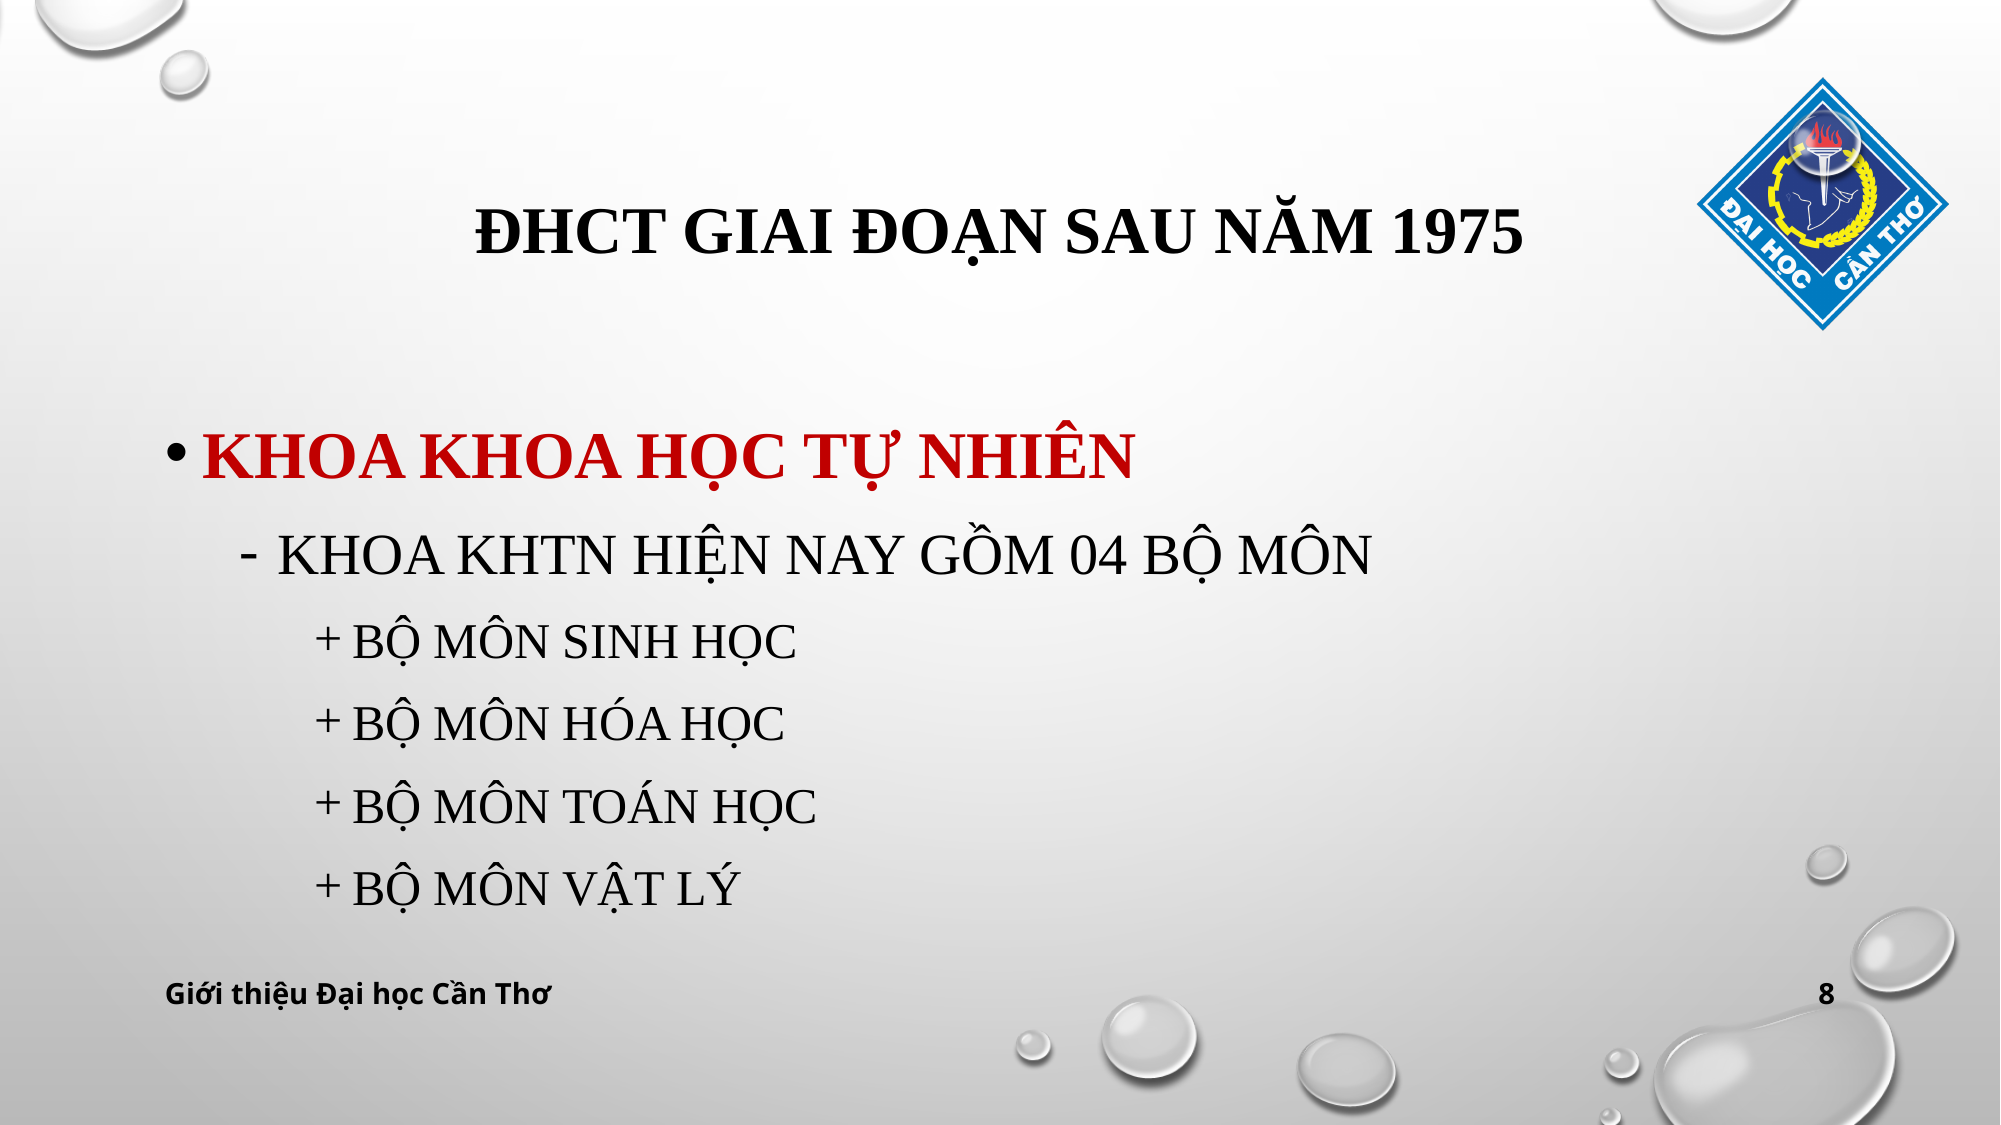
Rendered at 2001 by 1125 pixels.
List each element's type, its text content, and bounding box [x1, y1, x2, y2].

footer Giới thiệu Đại học Cần Thơ [149, 965, 1245, 1025]
slide_number 8 [1724, 965, 1851, 1025]
title Đhct GIAI ĐOẠN SAU NĂM 1975 [149, 101, 1851, 364]
picture [0, 0, 2000, 1125]
list Khoa khoa học tự nhiên Khoa KHTN hiện nay gồm 04 bộ môn Bộ môn sinh học Bộ môn hóa học Bộ môn toán học Bộ môn vật lý [149, 388, 1850, 950]
